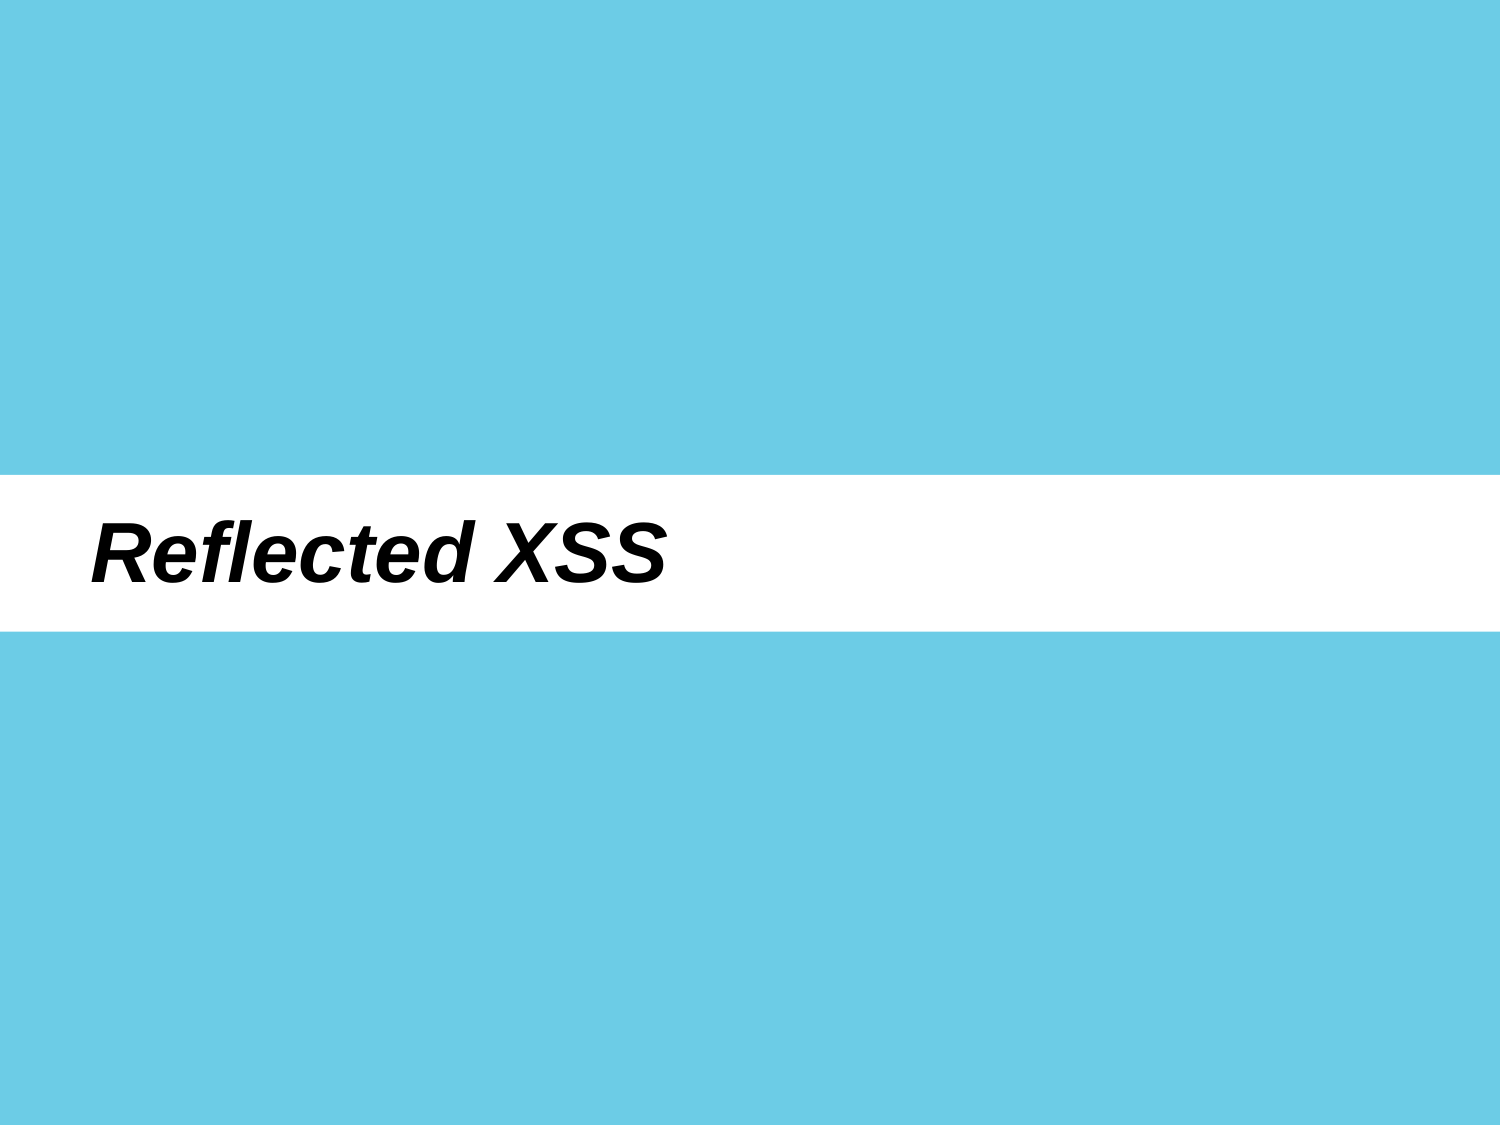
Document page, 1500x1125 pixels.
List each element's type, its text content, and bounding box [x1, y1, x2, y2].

title Reflected XSS [71, 493, 1492, 617]
